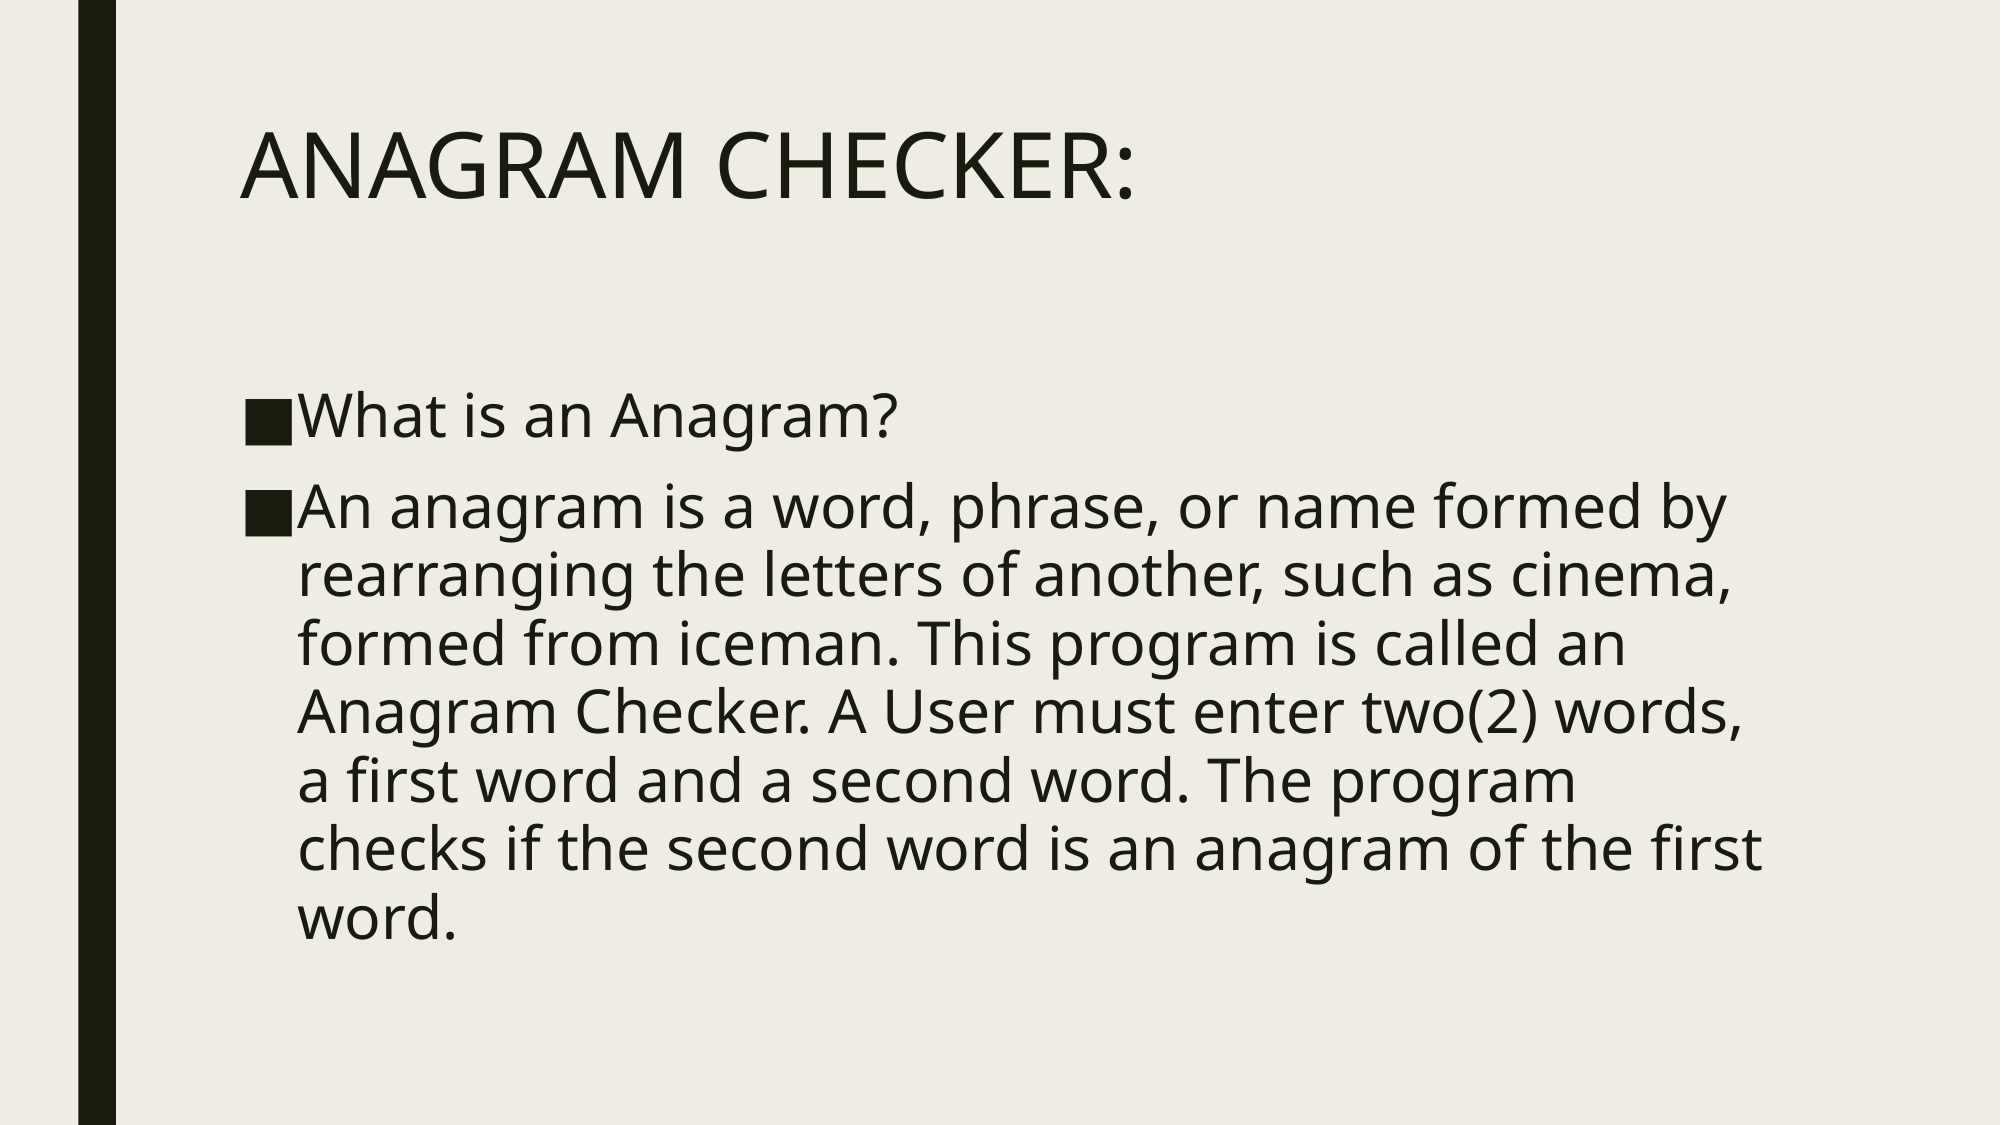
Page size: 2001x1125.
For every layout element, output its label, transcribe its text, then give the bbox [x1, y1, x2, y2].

title ANAGRAM CHECKER: [225, 112, 1800, 357]
list What is an Anagram? An anagram is a word, phrase, or name formed by rearranging the letters of another, such as cinema, formed from iceman. This program is called an Anagram Checker. A User must enter two(2) words, a first word and a second word. The program checks if the second word is an anagram of the first word. [225, 375, 1800, 963]
